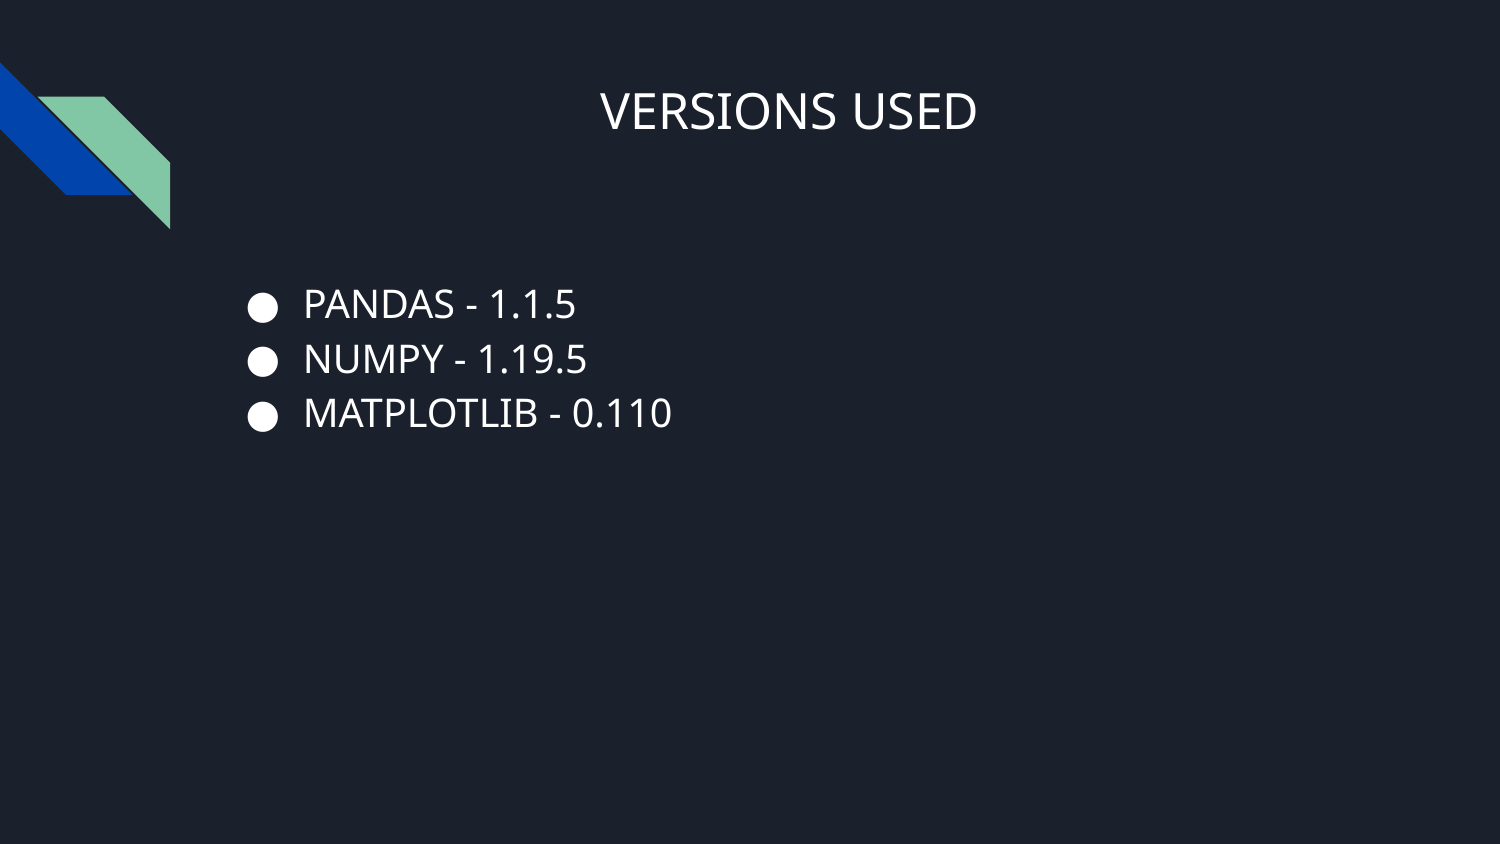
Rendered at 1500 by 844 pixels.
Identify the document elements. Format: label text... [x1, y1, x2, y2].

title VERSIONS USED [212, 64, 1368, 215]
list PANDAS - 1.1.5 NUMPY - 1.19.5 MATPLOTLIB - 0.110 [212, 257, 1368, 735]
